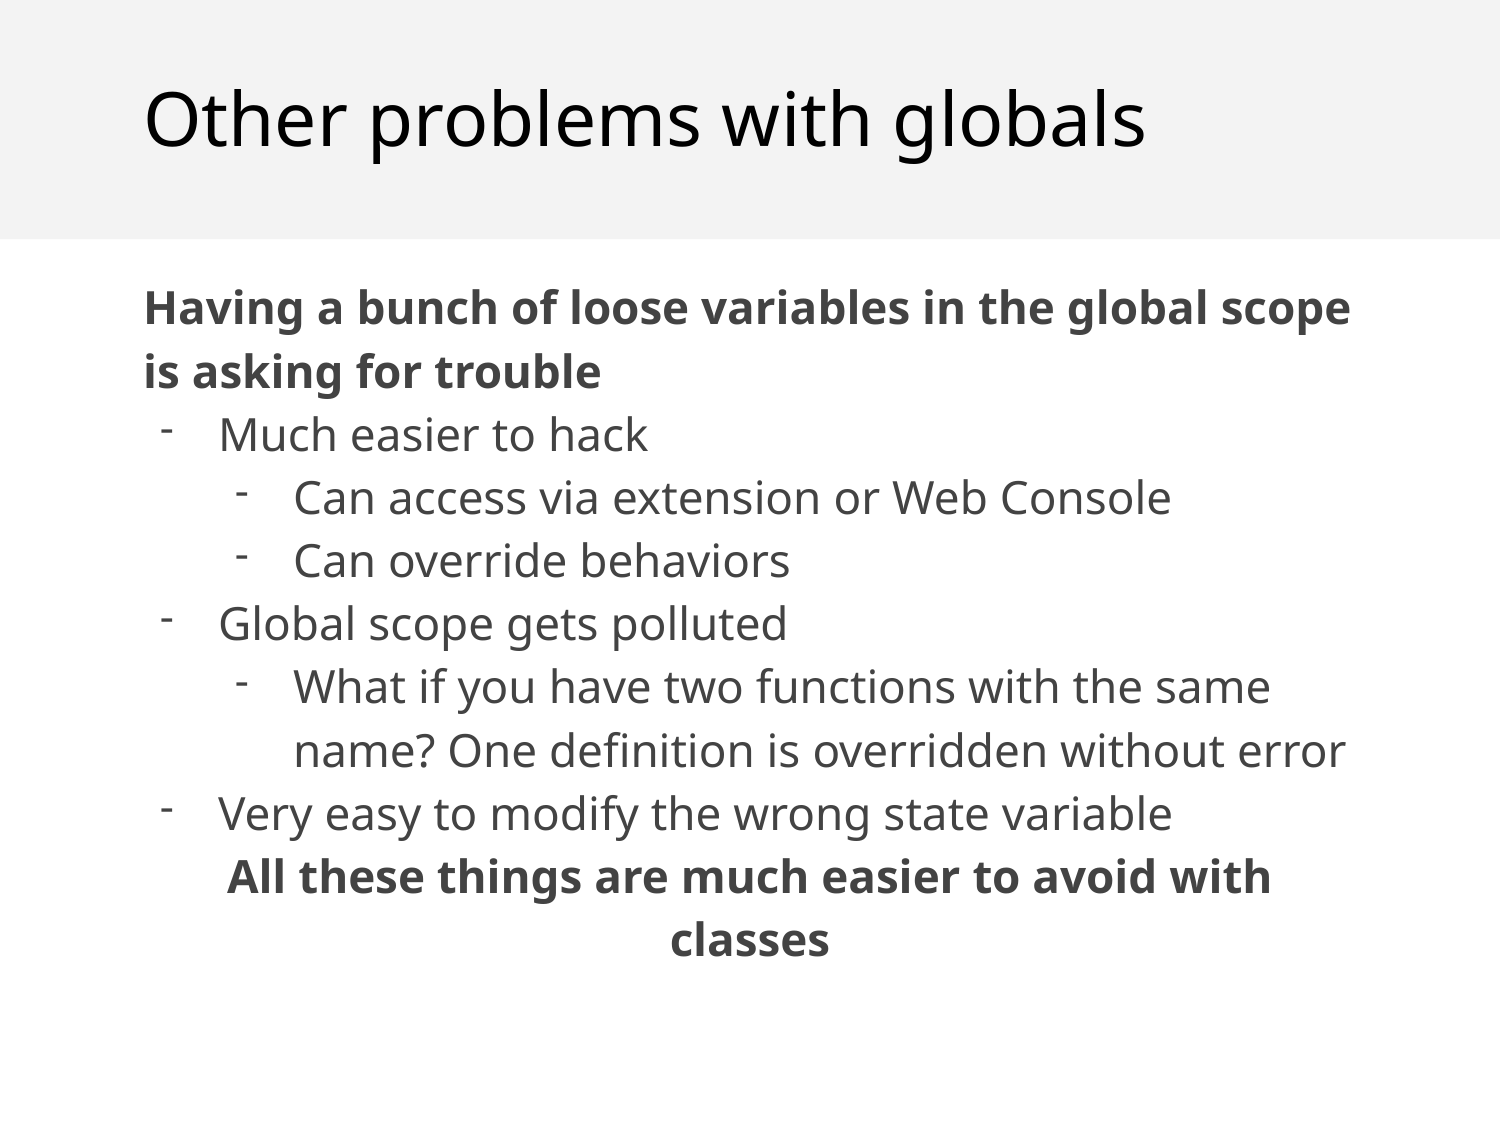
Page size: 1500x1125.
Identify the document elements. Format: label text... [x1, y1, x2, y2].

text_box Having a bunch of loose variables in the global scope is asking for trouble Much easier to hack Can access via extension or Web Console Can override behaviors Global scope gets polluted What if you have two functions with the same name? One definition is overridden without error Very easy to modify the wrong state variable All these things are much easier to avoid with classes [128, 255, 1372, 1003]
text_box Other problems with globals [128, 56, 1372, 183]
